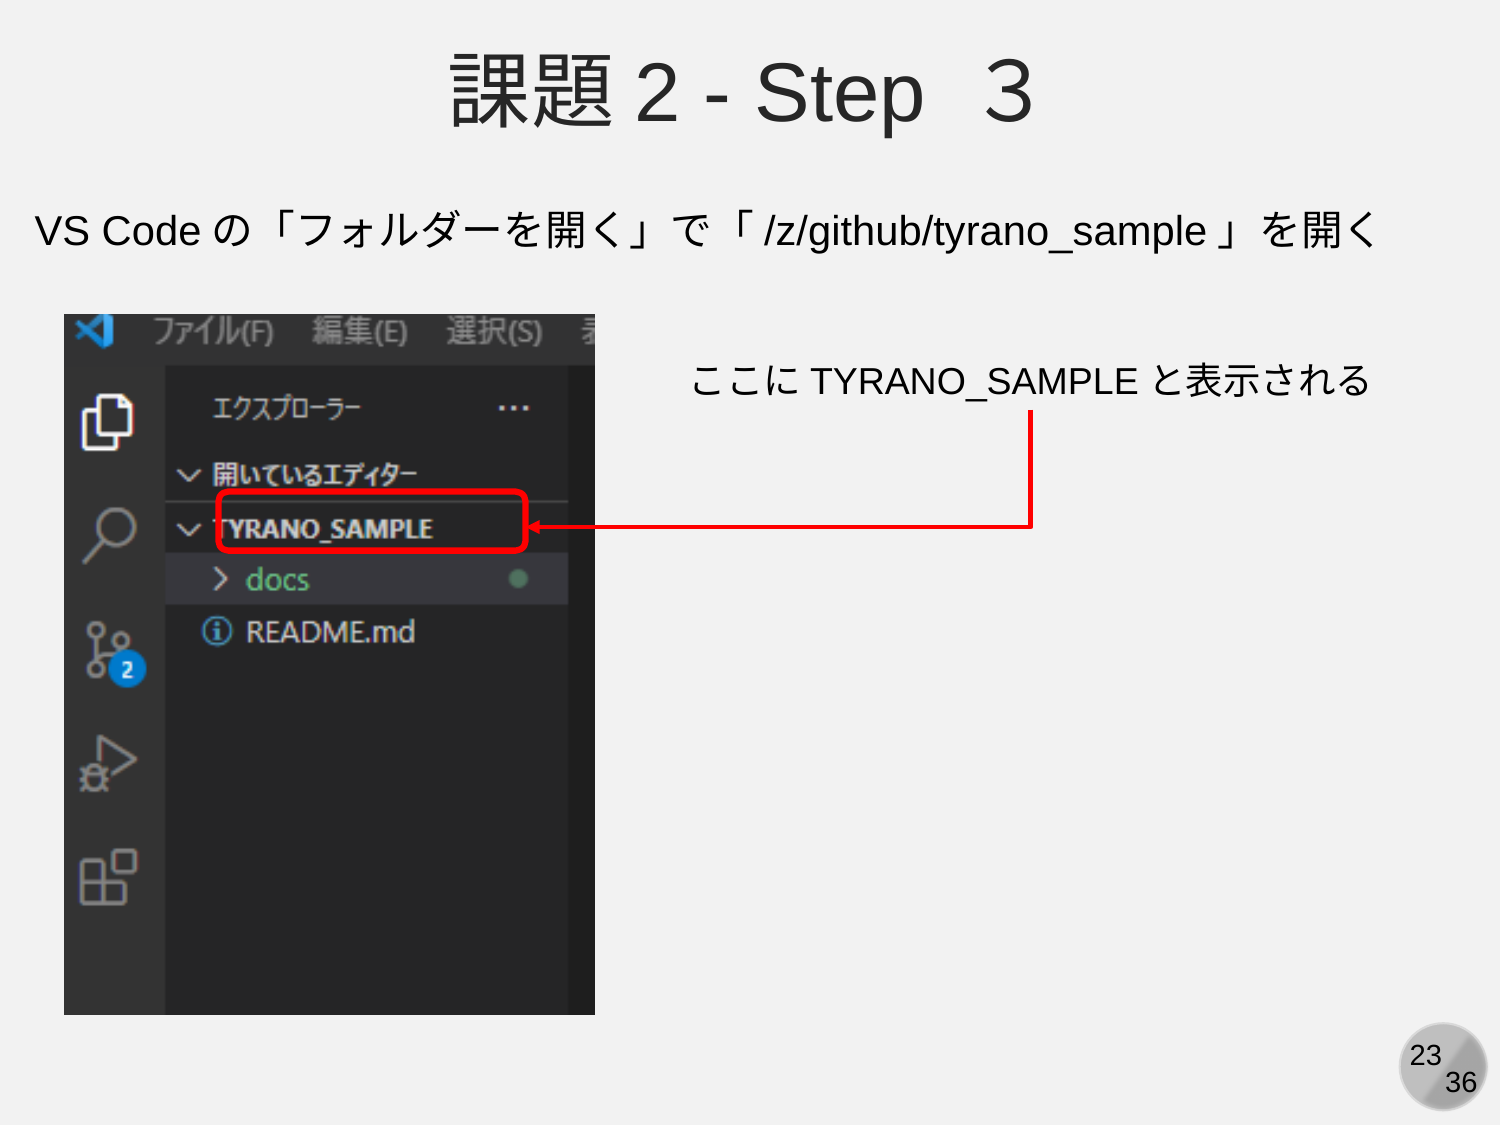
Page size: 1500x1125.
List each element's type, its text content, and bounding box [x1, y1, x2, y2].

text_box VS Codeの「フォルダーを開く」で「/z/github/tyrano_sample」を開く [19, 196, 1400, 262]
text_box ここにTYRANO_SAMPLEと表示される [837, 349, 1388, 410]
picture [64, 314, 595, 1015]
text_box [719, 216, 837, 722]
list 課題2 - Step ３ [0, 31, 1500, 155]
text_box ここにTYRANO_SAMPLEと表示される [673, 349, 719, 410]
